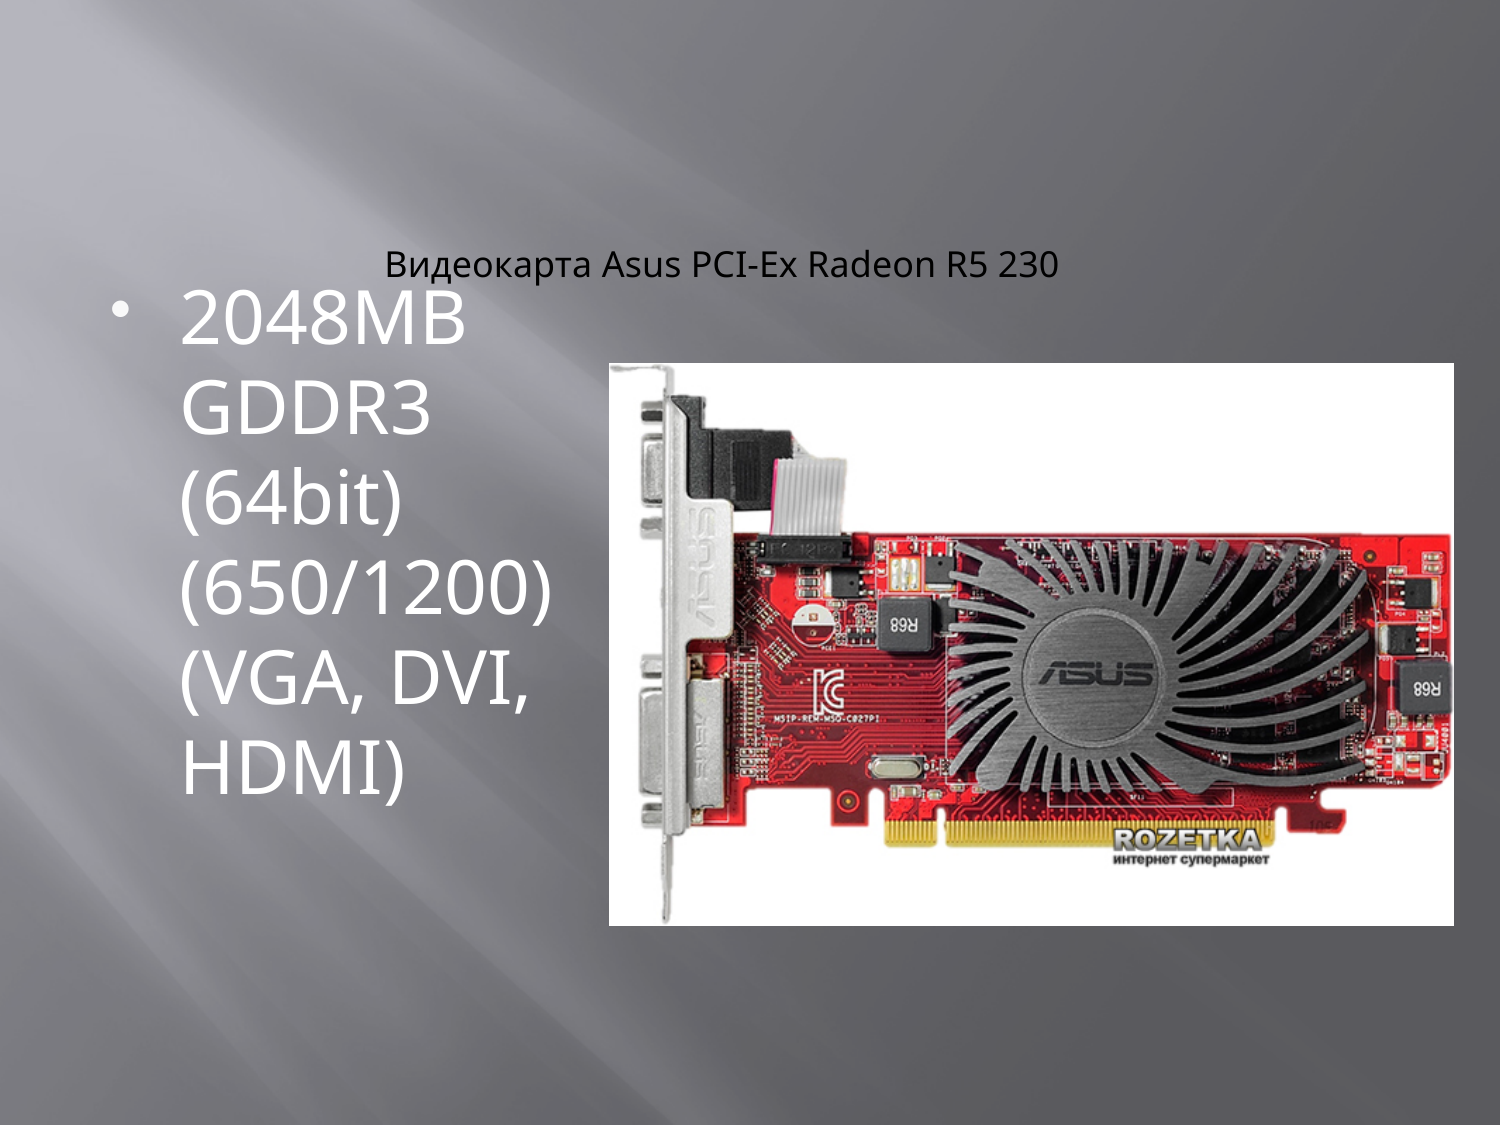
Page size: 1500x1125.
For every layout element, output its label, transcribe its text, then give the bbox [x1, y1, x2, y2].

title Видеокарта Asus PCI-Ex Radeon R5 230 [46, 234, 1397, 422]
picture [609, 363, 1454, 927]
list 2048MB GDDR3 (64bit) (650/1200) (VGA, DVI, HDMI) [75, 262, 622, 1035]
